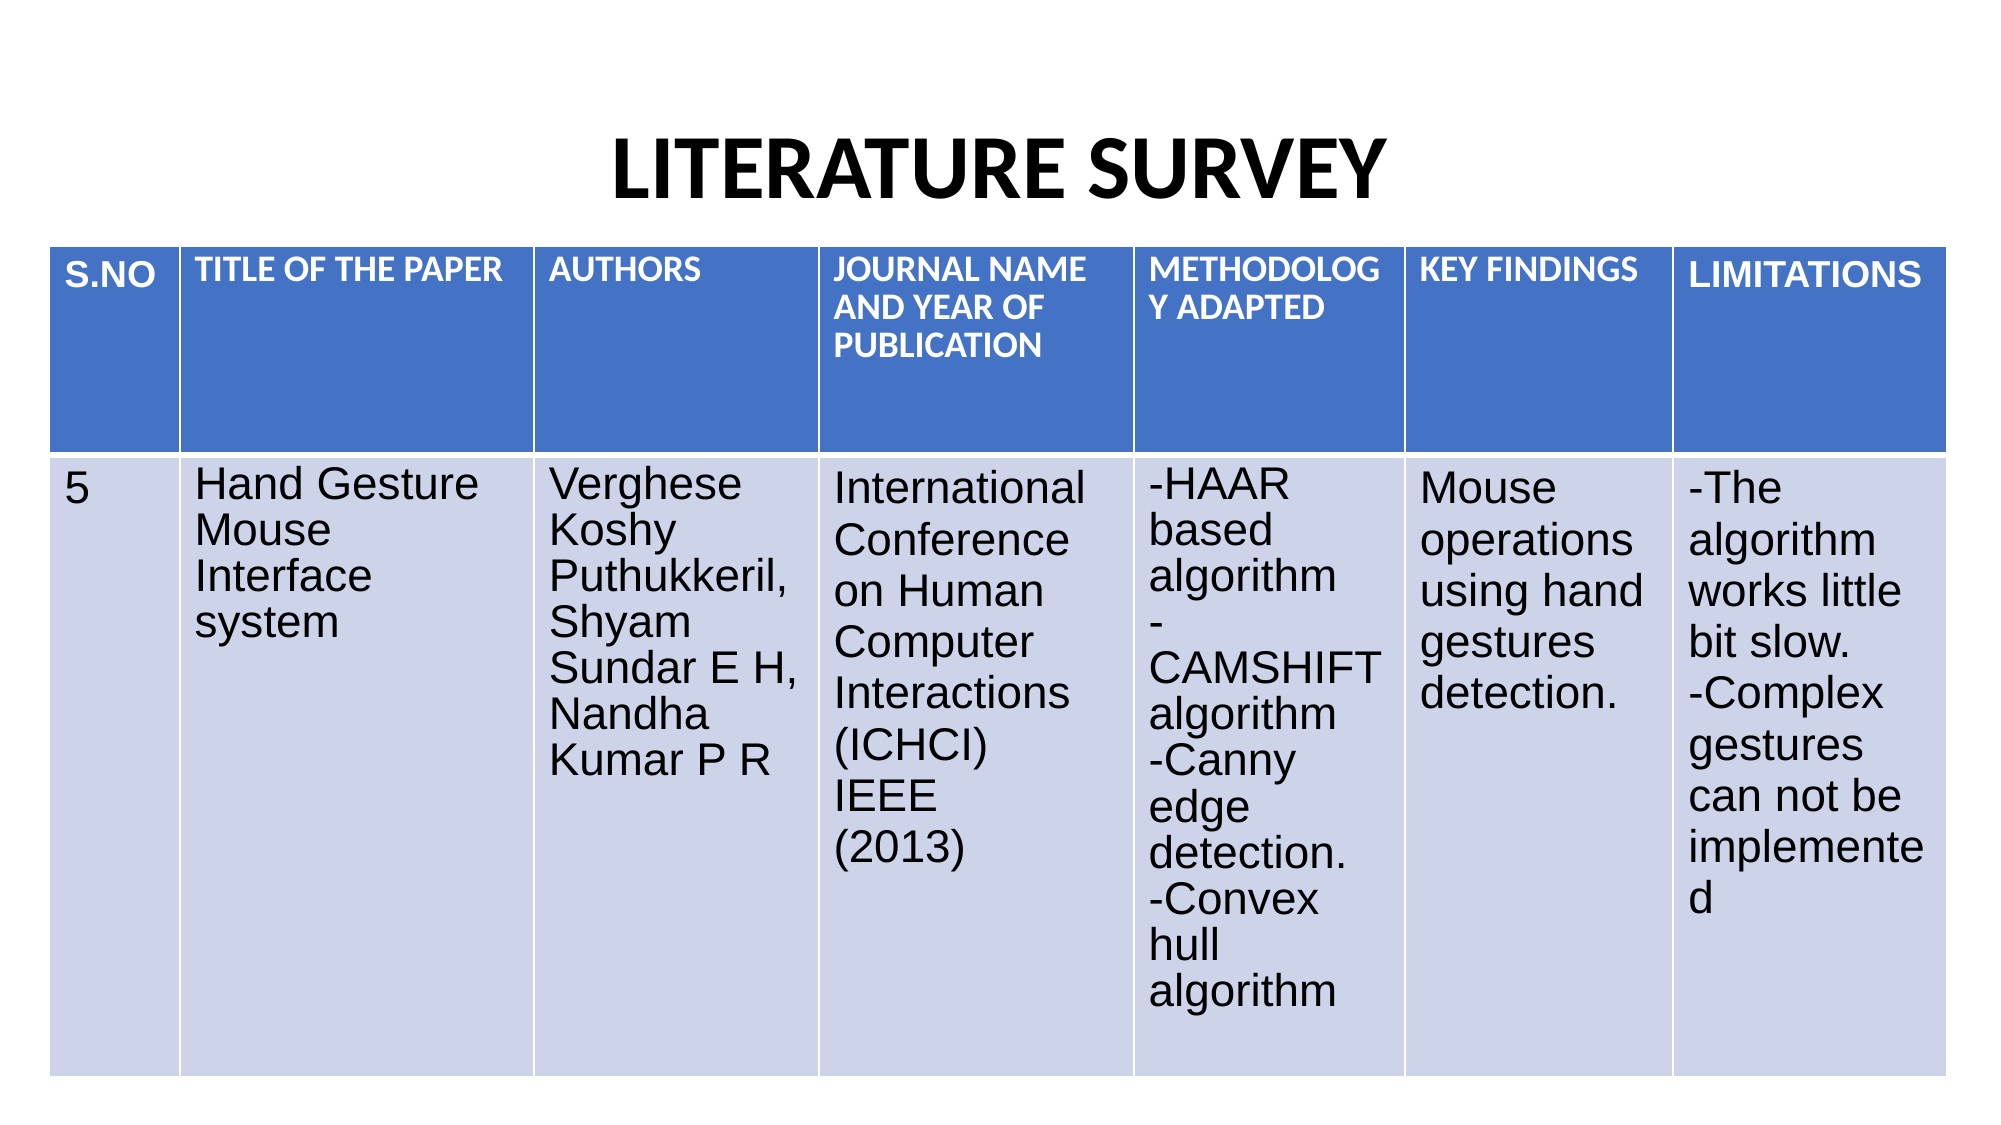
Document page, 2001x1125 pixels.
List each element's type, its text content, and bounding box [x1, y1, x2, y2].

table_cell International Conference on Human Computer Interactions (ICHCI) IEEE (2013) [820, 458, 1133, 1076]
table_header AUTHORS [535, 247, 818, 452]
table_cell -HAAR based algorithm -CAMSHIFT algorithm -Canny edge detection. -Convex hull algorithm [1135, 458, 1404, 1076]
table_cell Mouse operations using hand gestures detection. [1406, 458, 1672, 1076]
table_header LIMITATIONS [1674, 247, 1946, 452]
table_cell 5 [50, 458, 179, 1076]
table_header KEY FINDINGS [1406, 247, 1672, 452]
table_cell -The algorithm works little bit slow. -Complex gestures can not be implemented [1674, 458, 1946, 1076]
table_header TITLE OF THE PAPER [181, 247, 533, 452]
table_header METHODOLOGY ADAPTED [1135, 247, 1404, 452]
table_header JOURNAL NAME AND YEAR OF PUBLICATION [820, 247, 1133, 452]
table_cell Hand Gesture Mouse Interface system [181, 458, 533, 1076]
table_cell Verghese Koshy Puthukkeril, Shyam Sundar E H, Nandha Kumar P R [535, 458, 818, 1076]
title LITERATURE SURVEY [137, 59, 1863, 245]
table_header S.NO [50, 247, 179, 452]
